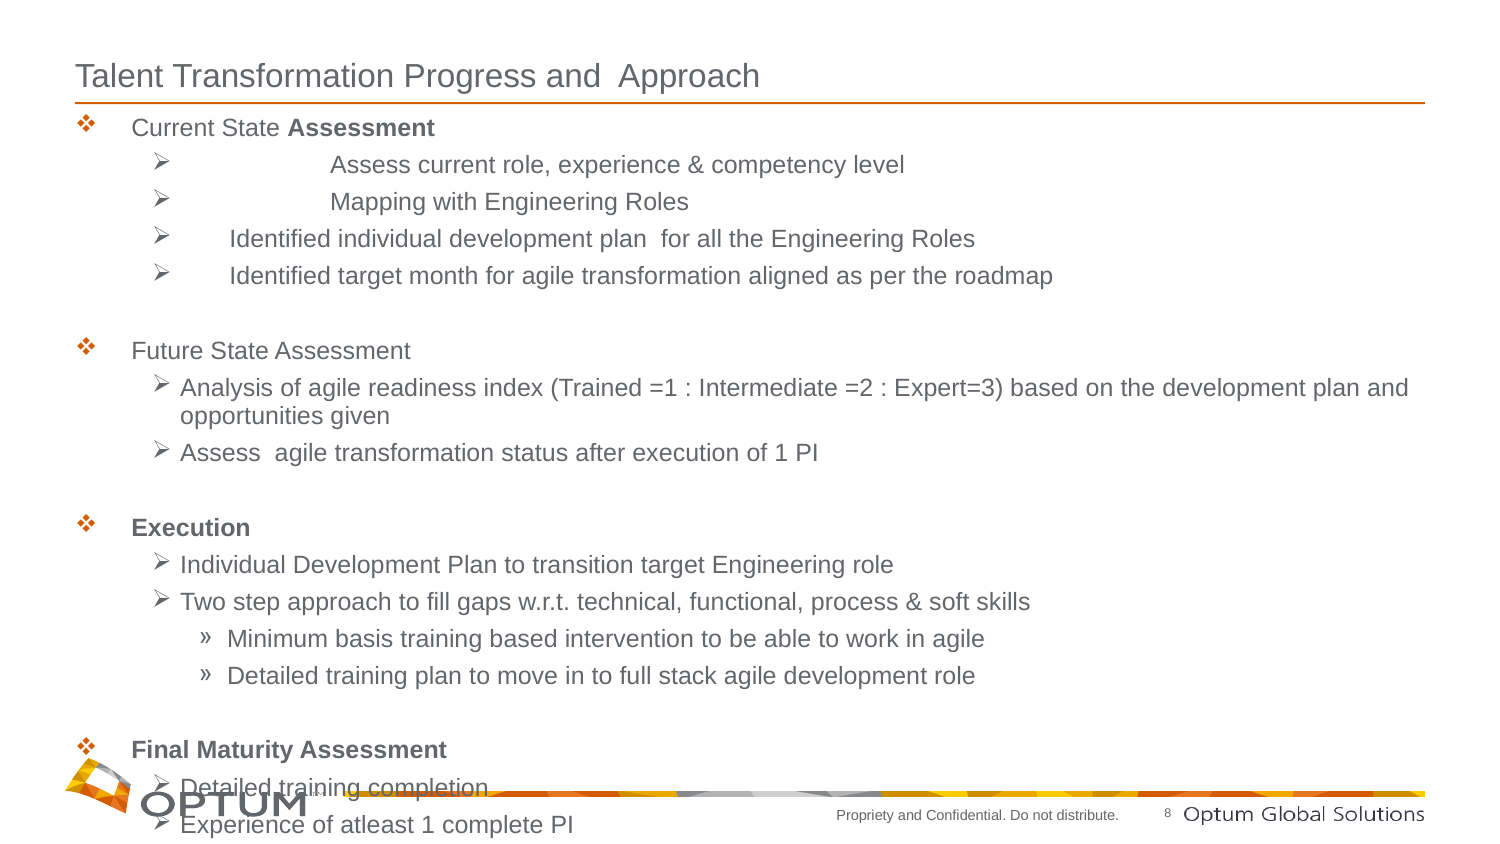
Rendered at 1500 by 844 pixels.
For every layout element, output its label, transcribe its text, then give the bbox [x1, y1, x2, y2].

list Current State Assessment Assess current role, experience & competency level Mapping with Engineering Roles Identified individual development plan for all the Engineering Roles Identified target month for agile transformation aligned as per the roadmap Future State Assessment Analysis of agile readiness index (Trained =1 : Intermediate =2 : Expert=3) based on the development plan and opportunities given Assess agile transformation status after execution of 1 PI Execution Individual Development Plan to transition target Engineering role Two step approach to fill gaps w.r.t. technical, functional, process & soft skills Minimum basis training based intervention to be able to work in agile Detailed training plan to move in to full stack agile development role Final Maturity Assessment Detailed training completion Experience of atleast 1 complete PI [75, 113, 1425, 776]
picture [343, 791, 1425, 797]
picture [1184, 806, 1424, 825]
picture [62, 756, 327, 819]
title Talent Transformation Progress and Approach [74, 18, 1425, 94]
slide_number 8 [1121, 804, 1172, 825]
